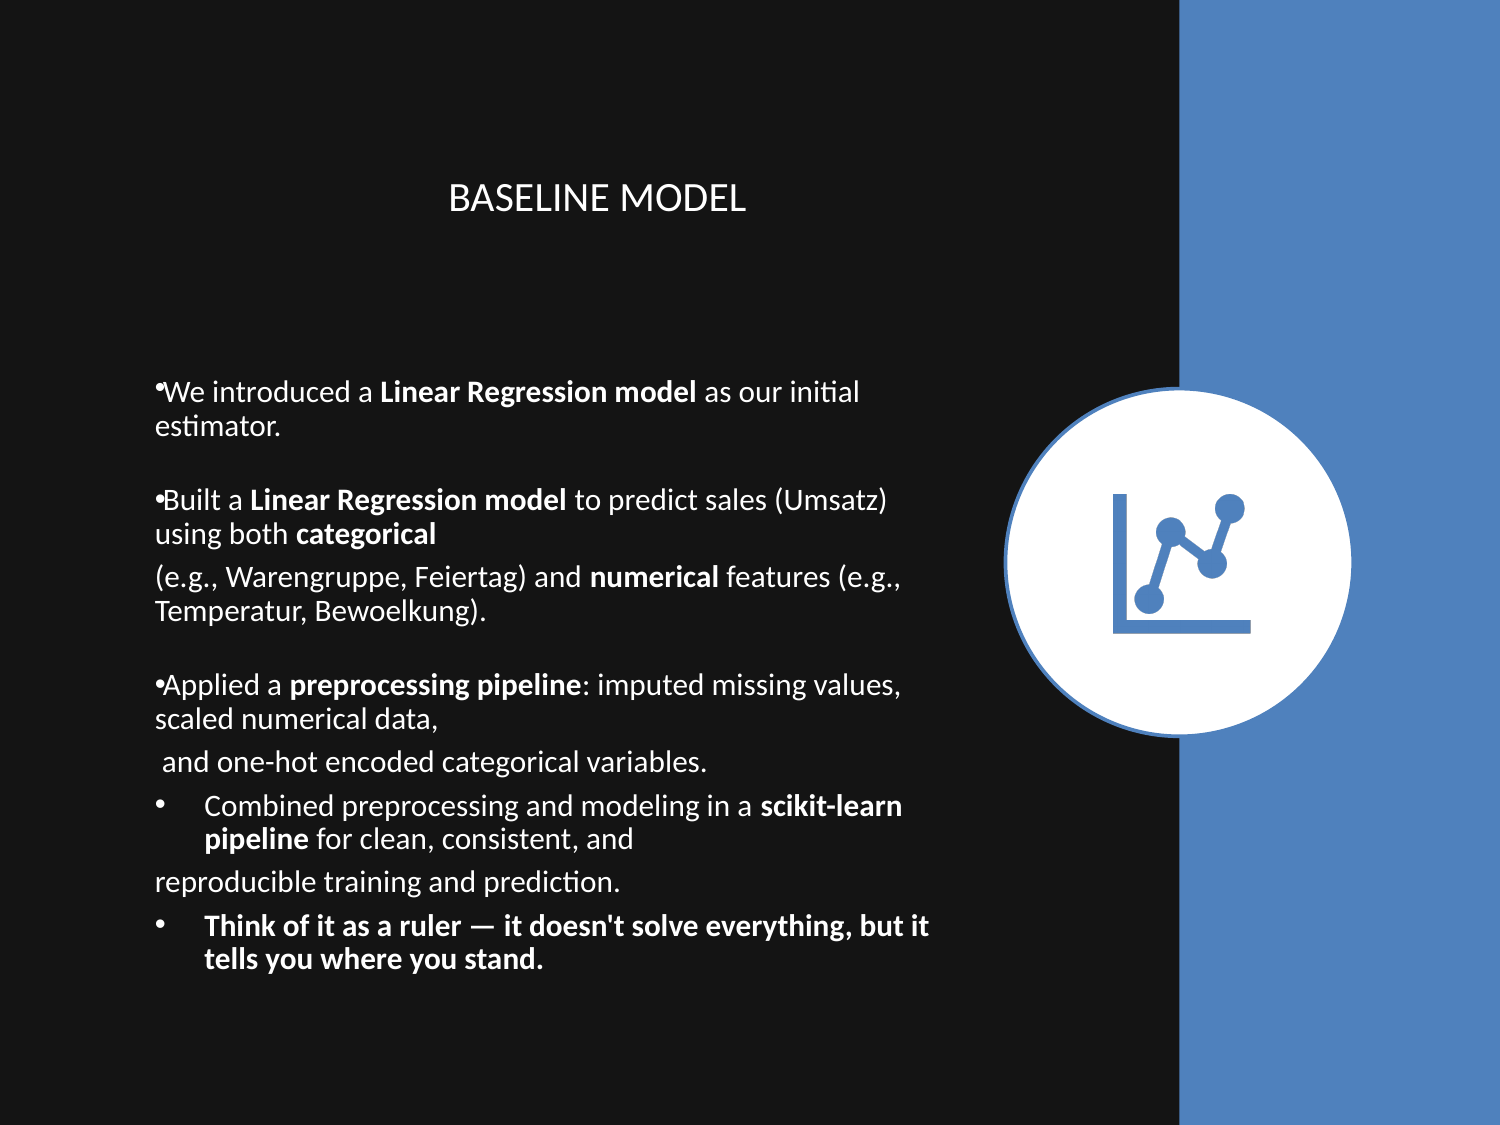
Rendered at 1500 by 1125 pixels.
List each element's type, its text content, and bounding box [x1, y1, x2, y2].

list We introduced a Linear Regression model as our initial estimator. Built a Linear Regression model to predict sales (Umsatz) using both categorical (e.g., Warengruppe, Feiertag) and numerical features (e.g., Temperatur, Bewoelkung). Applied a preprocessing pipeline: imputed missing values, scaled numerical data, and one-hot encoded categorical variables. Combined preprocessing and modeling in a scikit-learn pipeline for clean, consistent, and reproducible training and prediction. Think of it as a ruler — it doesn't solve everything, but it tells you where you stand. [139, 365, 966, 987]
picture [1086, 469, 1275, 658]
text_box [1177, 0, 1500, 1125]
text_box [1003, 386, 1356, 739]
title BASELINE MODEL [137, 112, 1058, 276]
